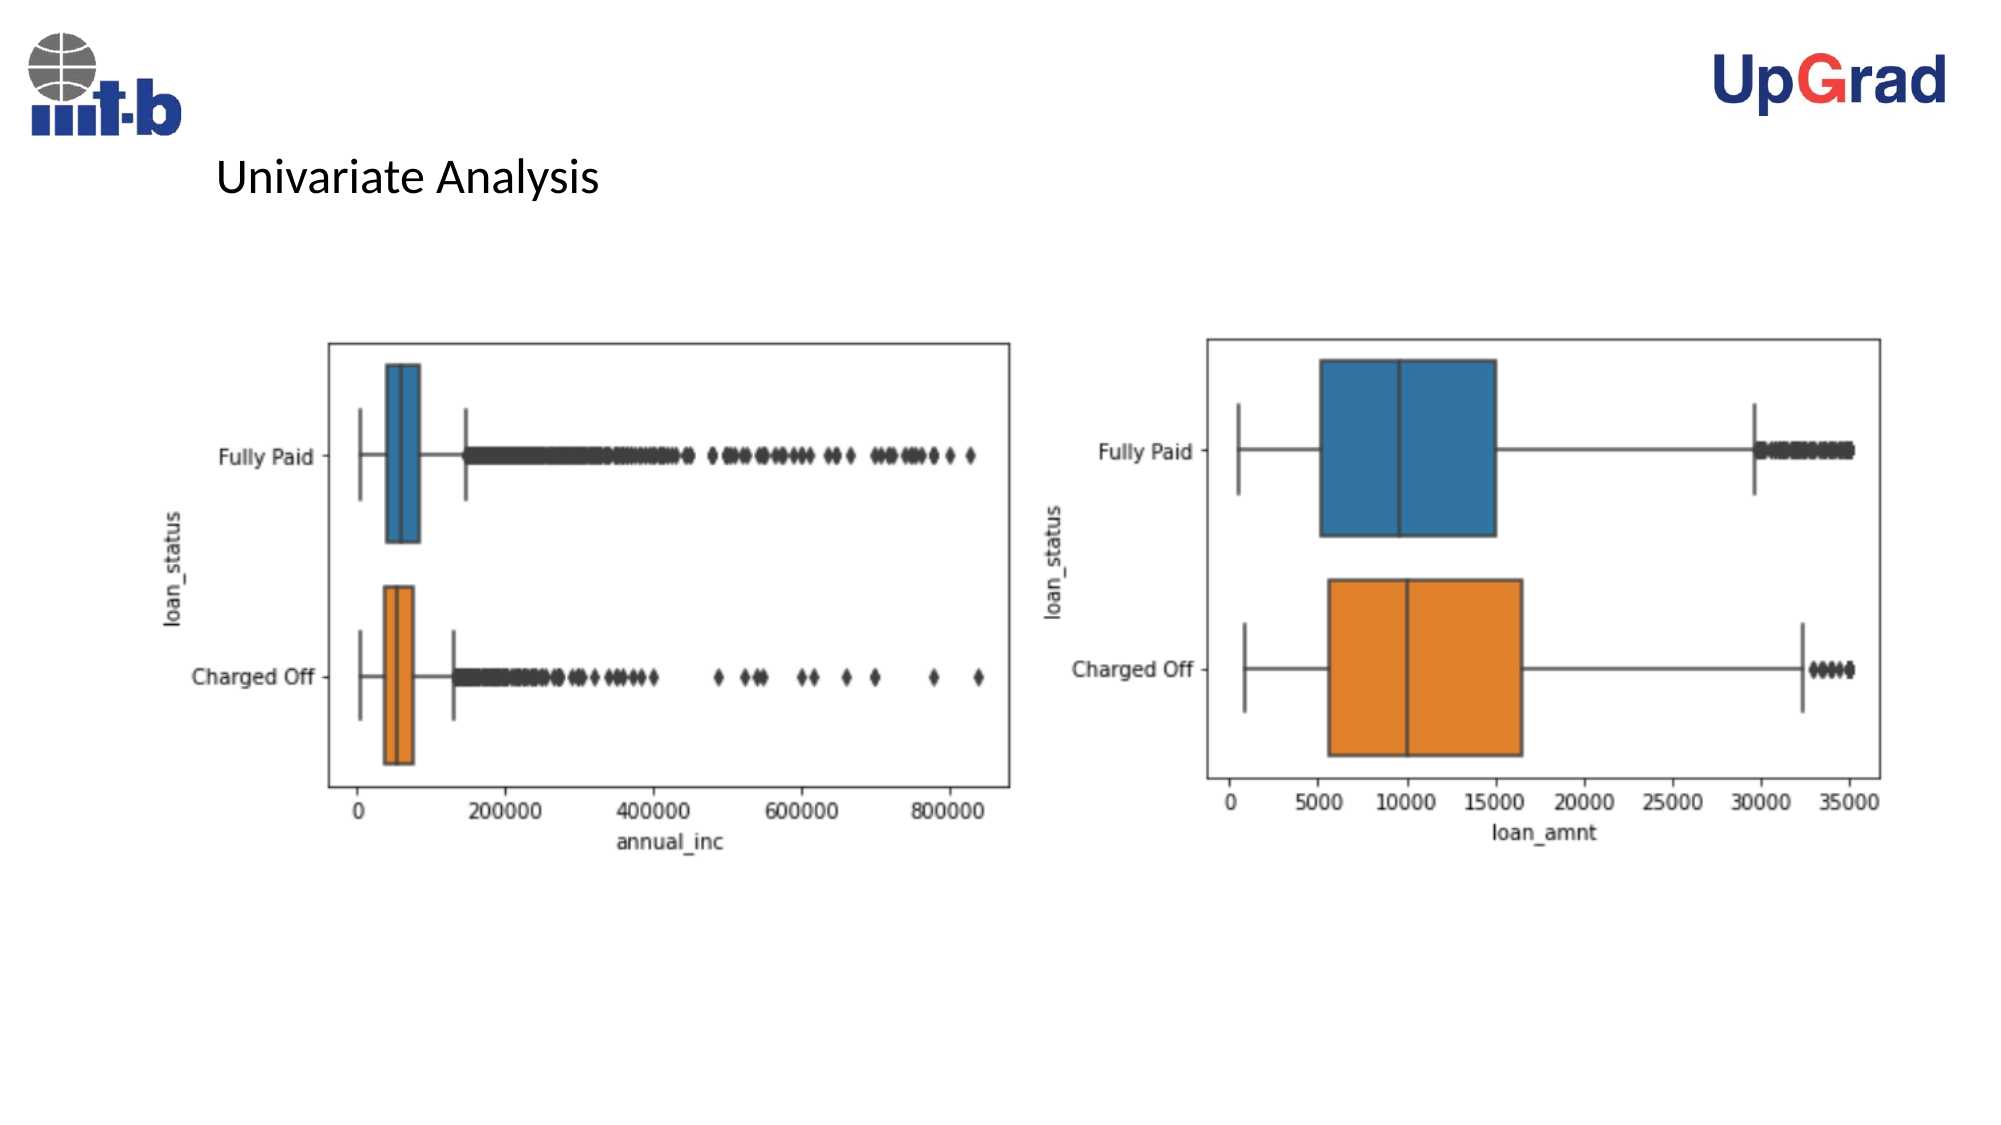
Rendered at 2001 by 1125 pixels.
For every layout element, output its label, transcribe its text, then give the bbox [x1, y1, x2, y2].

picture [149, 324, 1916, 863]
picture [1714, 53, 1945, 116]
title Univariate Analysis [215, 143, 1785, 204]
picture [27, 32, 182, 136]
